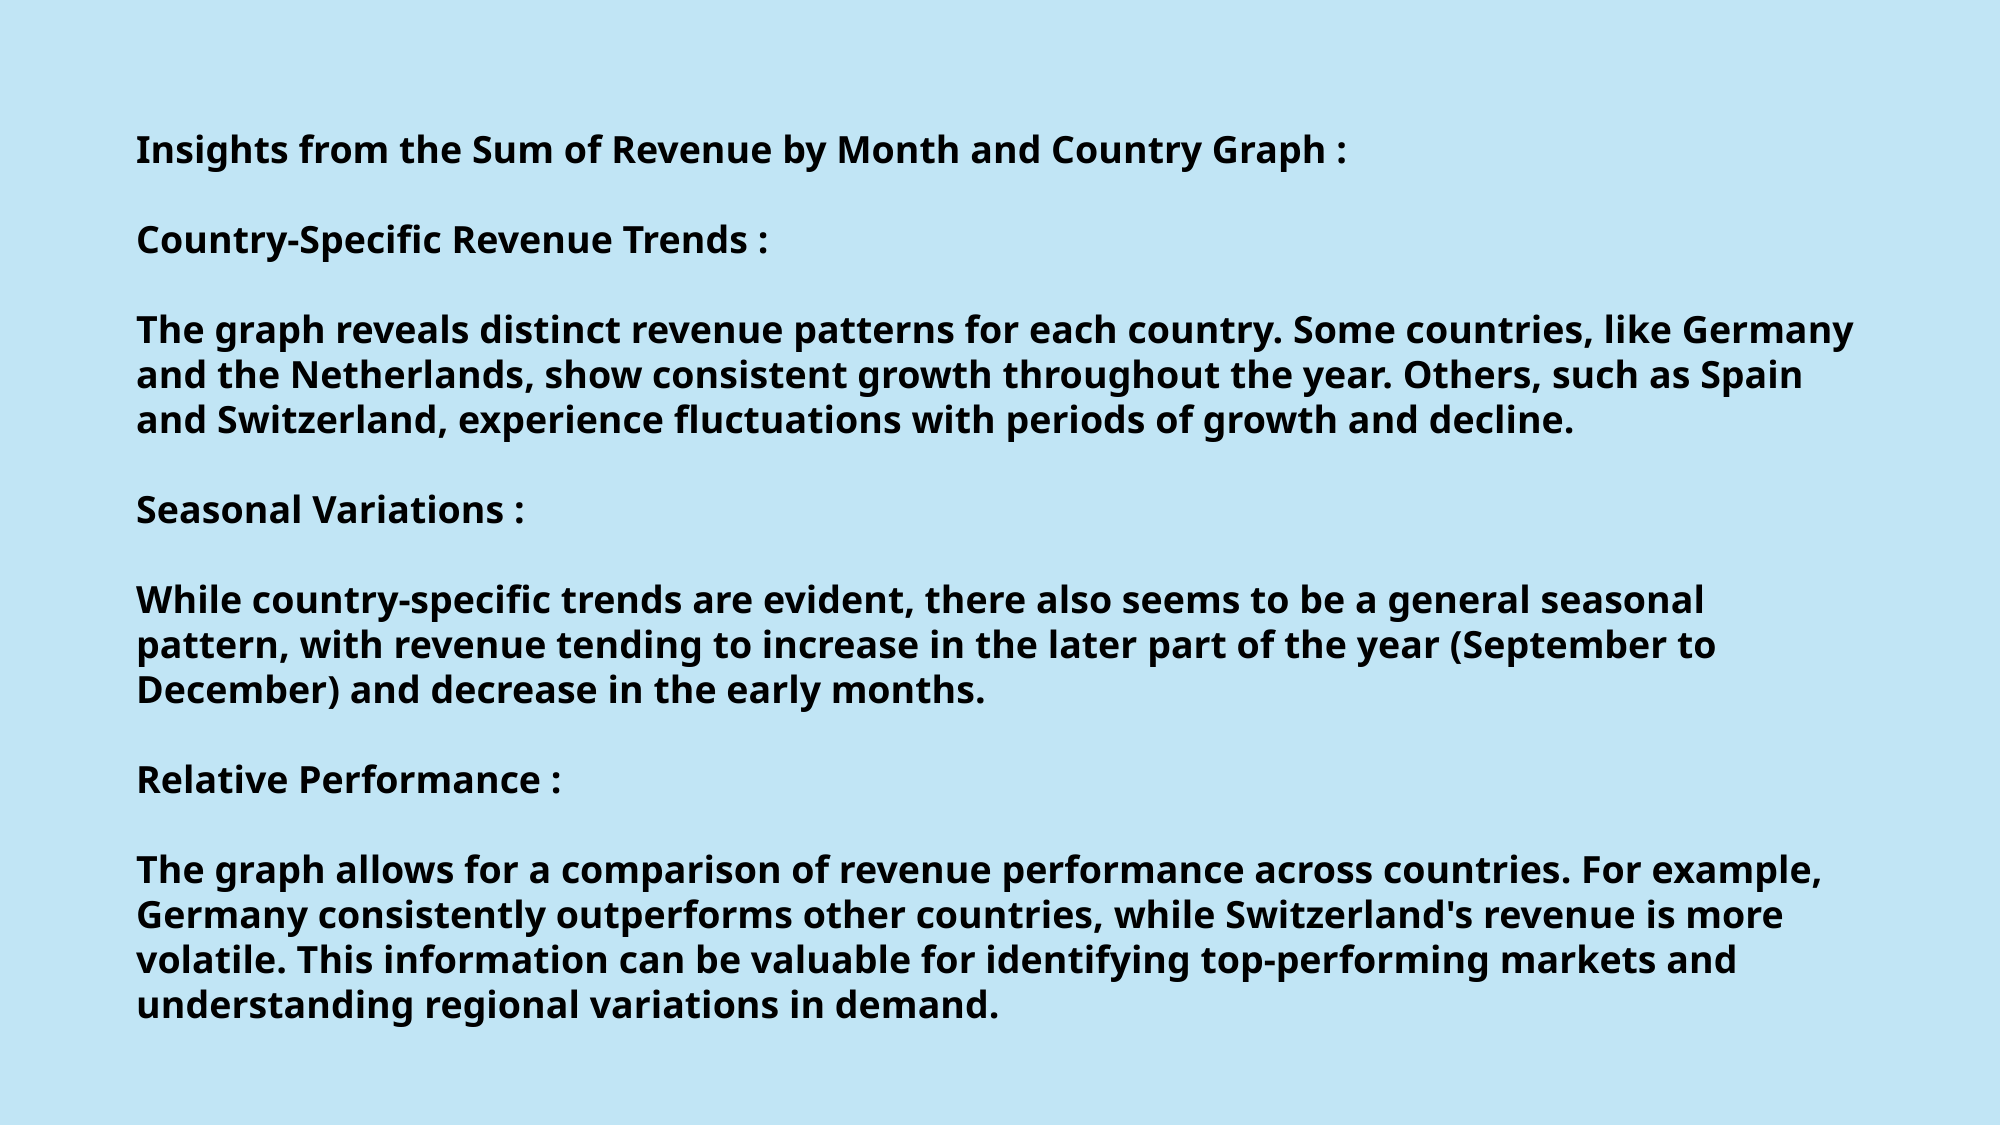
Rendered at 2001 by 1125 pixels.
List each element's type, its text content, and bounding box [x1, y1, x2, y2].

text_box Insights from the Sum of Revenue by Month and Country Graph : Country-Specific Revenue Trends : The graph reveals distinct revenue patterns for each country. Some countries, like Germany and the Netherlands, show consistent growth throughout the year. Others, such as Spain and Switzerland, experience fluctuations with periods of growth and decline. Seasonal Variations : While country-specific trends are evident, there also seems to be a general seasonal pattern, with revenue tending to increase in the later part of the year (September to December) and decrease in the early months. Relative Performance : The graph allows for a comparison of revenue performance across countries. For example, Germany consistently outperforms other countries, while Switzerland's revenue is more volatile. This information can be valuable for identifying top-performing markets and understanding regional variations in demand. [121, 118, 1878, 1034]
